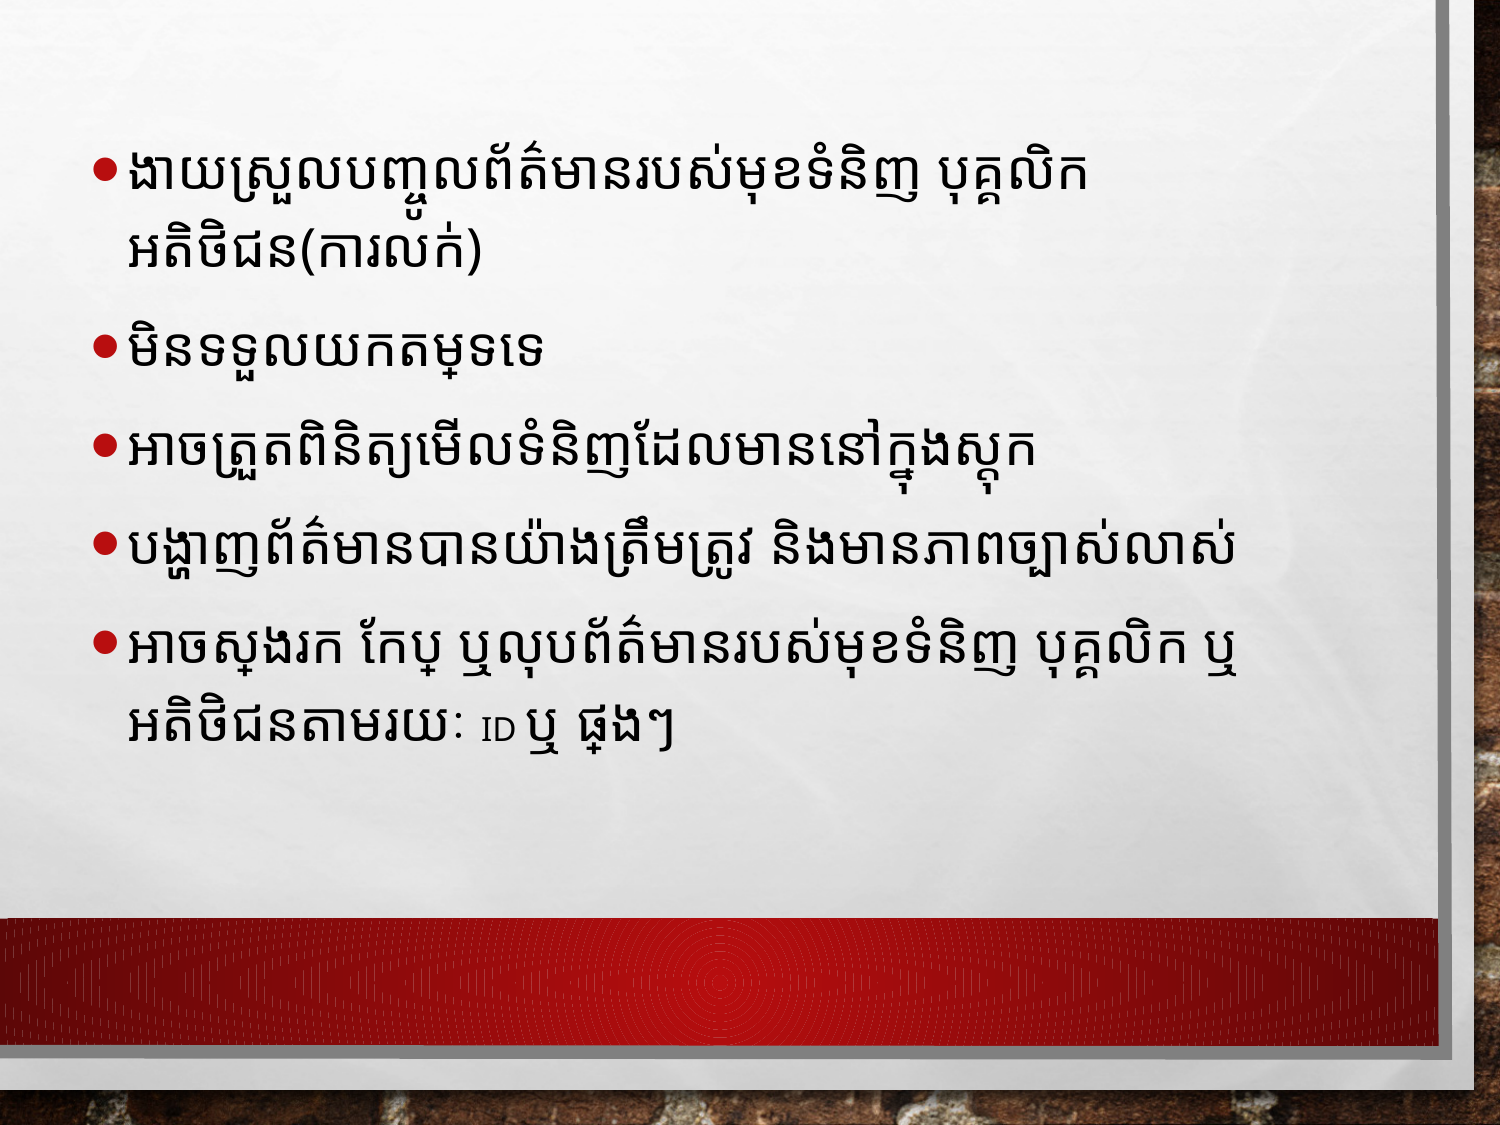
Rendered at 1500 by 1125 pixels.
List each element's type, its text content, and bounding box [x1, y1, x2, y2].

list ងាយស្រួលបញ្ចូលព័ត៌មានរបស់មុខទំនិញ បុគ្គលិក អតិថិជន(ការលក់) មិនទទួលយកតម្លៃទទេ អាចត្រួតពិនិត្យមើលទំនិញដែលមាននៅក្នុងស្ដុក បង្ហាញព័ត៌មានបានយ៉ាងត្រឹមត្រូវ និងមានភាពច្បាស់លាស់ អាចស្វែងរក​ កែប្រែ ឬលុបព័ត៌មានរបស់មុខទំនិញ​ បុគ្គលិក​ ឬ អតិថិជន​​តាមរយៈ ID​​ ឬ​​ ផ្សេងៗ [75, 50, 1354, 825]
picture [0, 0, 1500, 1125]
